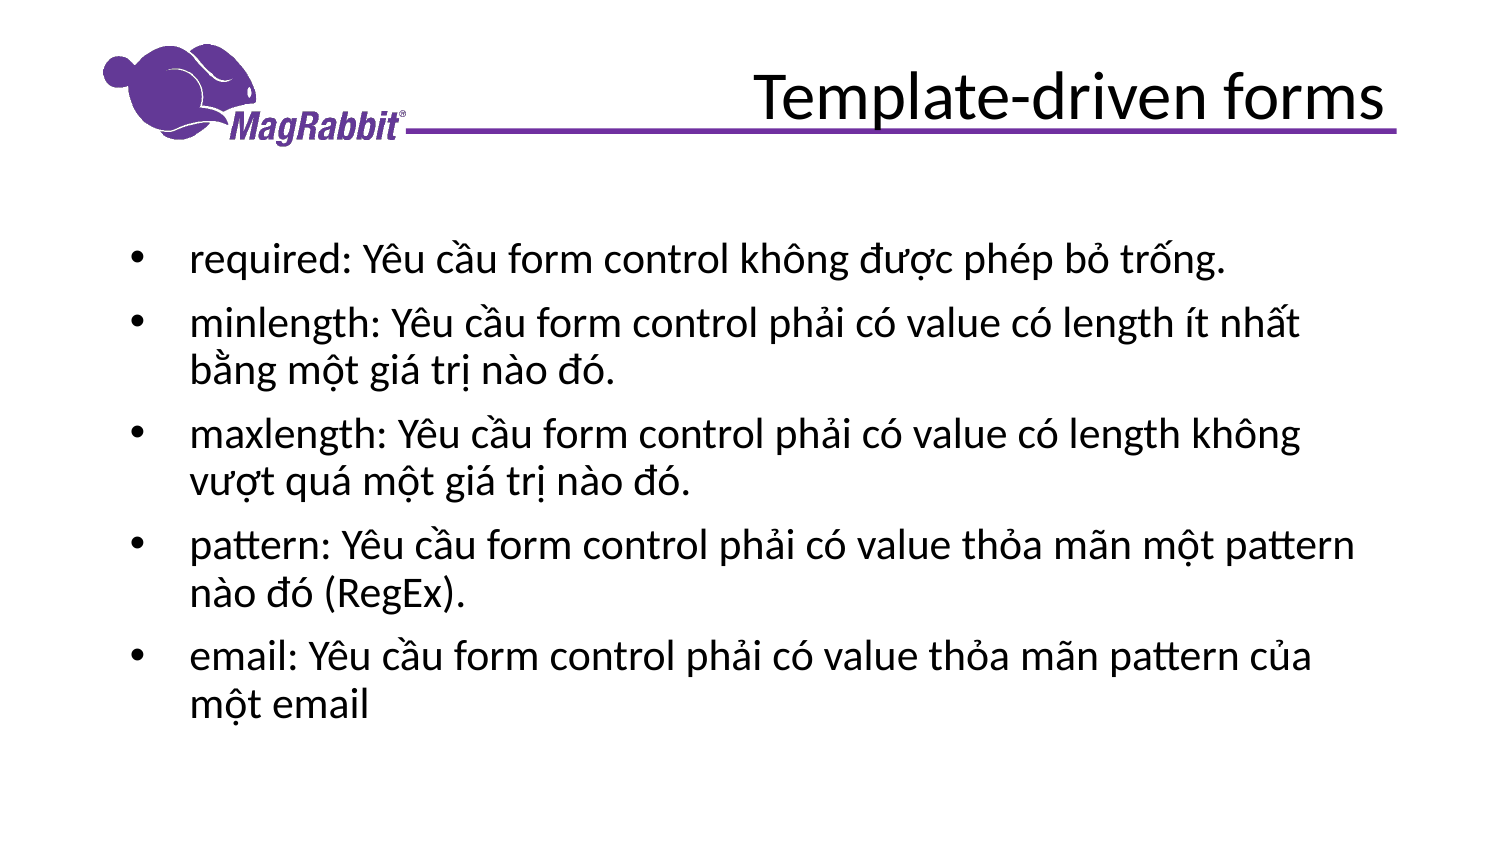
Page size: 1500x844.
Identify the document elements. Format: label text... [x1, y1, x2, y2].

list required: Yêu cầu form control không được phép bỏ trống. minlength: Yêu cầu form control phải có value có length ít nhất bằng một giá trị nào đó. maxlength: Yêu cầu form control phải có value có length không vượt quá một giá trị nào đó. pattern: Yêu cầu form control phải có value thỏa mãn một pattern nào đó (RegEx). email: Yêu cầu form control phải có value thỏa mãn pattern của một email [103, 224, 1397, 760]
picture [103, 44, 406, 150]
title Template-driven forms [563, 44, 1397, 150]
